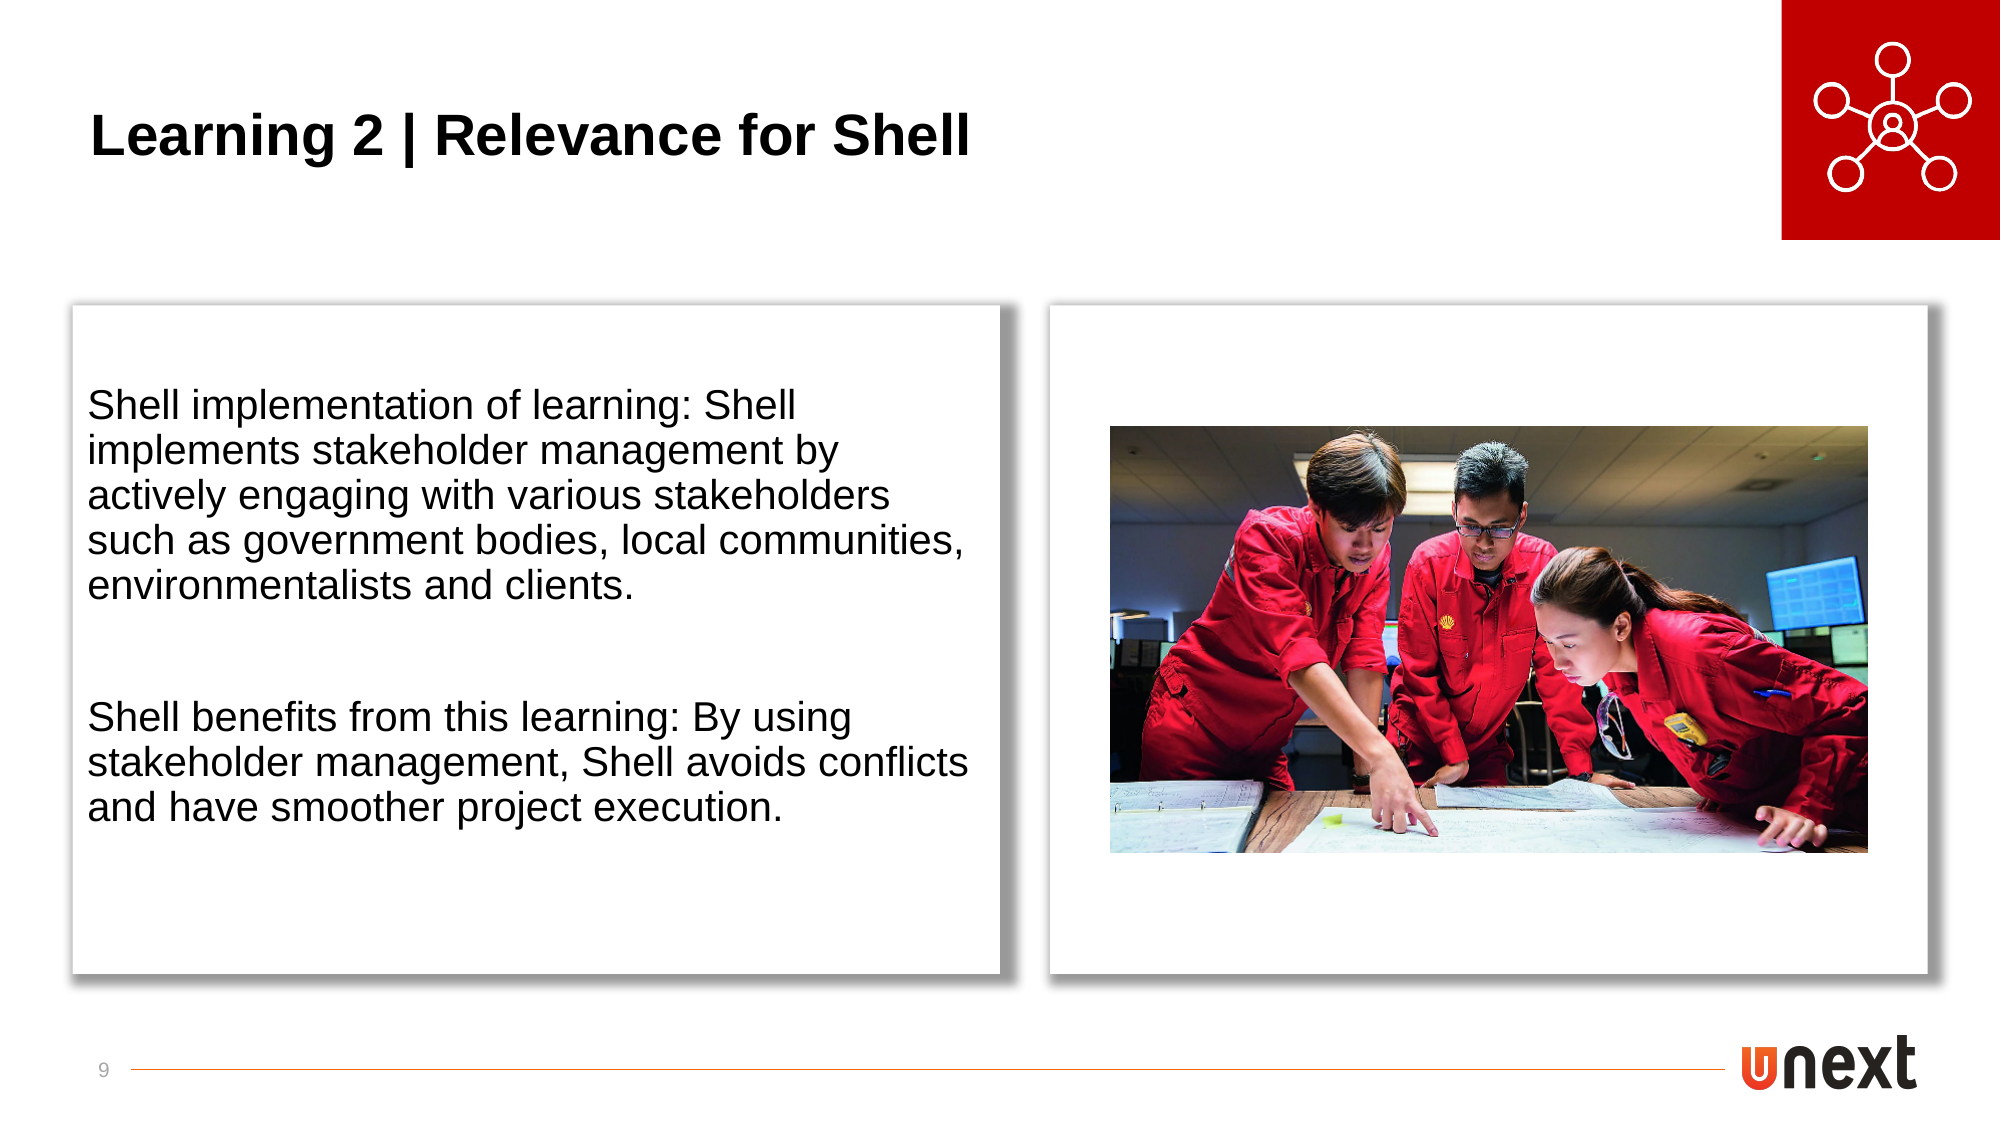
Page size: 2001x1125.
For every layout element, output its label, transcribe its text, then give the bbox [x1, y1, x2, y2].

picture [1795, 19, 1990, 214]
text_box [1781, 0, 2000, 241]
title Learning 2 | Relevance for Shell [76, 78, 1795, 196]
text_box Shell implementation of learning: Shell implements stakeholder management by actively engaging with various stakeholders such as government bodies, local communities, environmentalists and clients. Shell benefits from this learning: By using stakeholder management, Shell avoids conflicts and have smoother project execution. [72, 305, 1000, 974]
picture [1742, 1035, 1917, 1090]
slide_number 9 [48, 1047, 110, 1091]
text_box [1050, 305, 1928, 974]
picture [1110, 426, 1868, 853]
